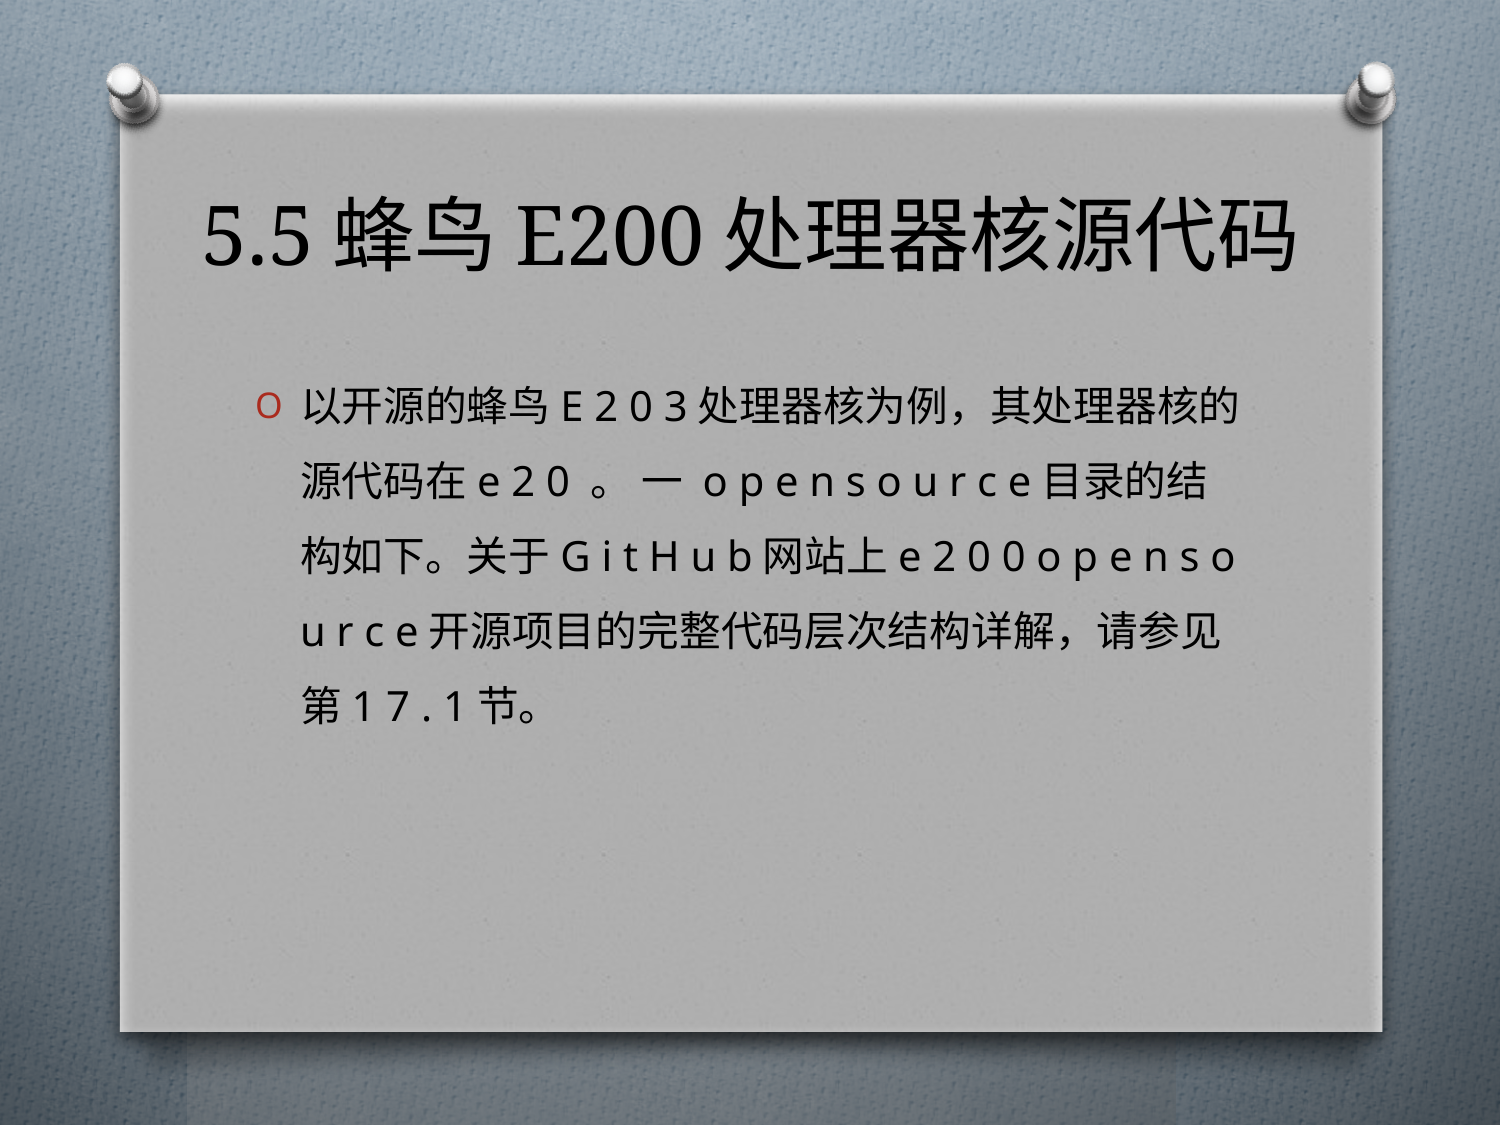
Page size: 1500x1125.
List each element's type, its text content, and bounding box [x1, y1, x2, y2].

picture [1317, 35, 1439, 156]
picture [75, 29, 198, 153]
list 以开源的蜂鸟E 2 0 3处理器核为例，其处理器核的源代码在e 2 0 。 一 o p e n s o u r c e目录的结构如下。关于G i t H u b网站上e 2 0 0 o p e n s o u r c e开源项目的完整代码层次结构详解，请参见第1 7 . 1节。 [240, 347, 1257, 939]
title 5.5蜂鸟E200处理器核源代码 [179, 134, 1323, 332]
